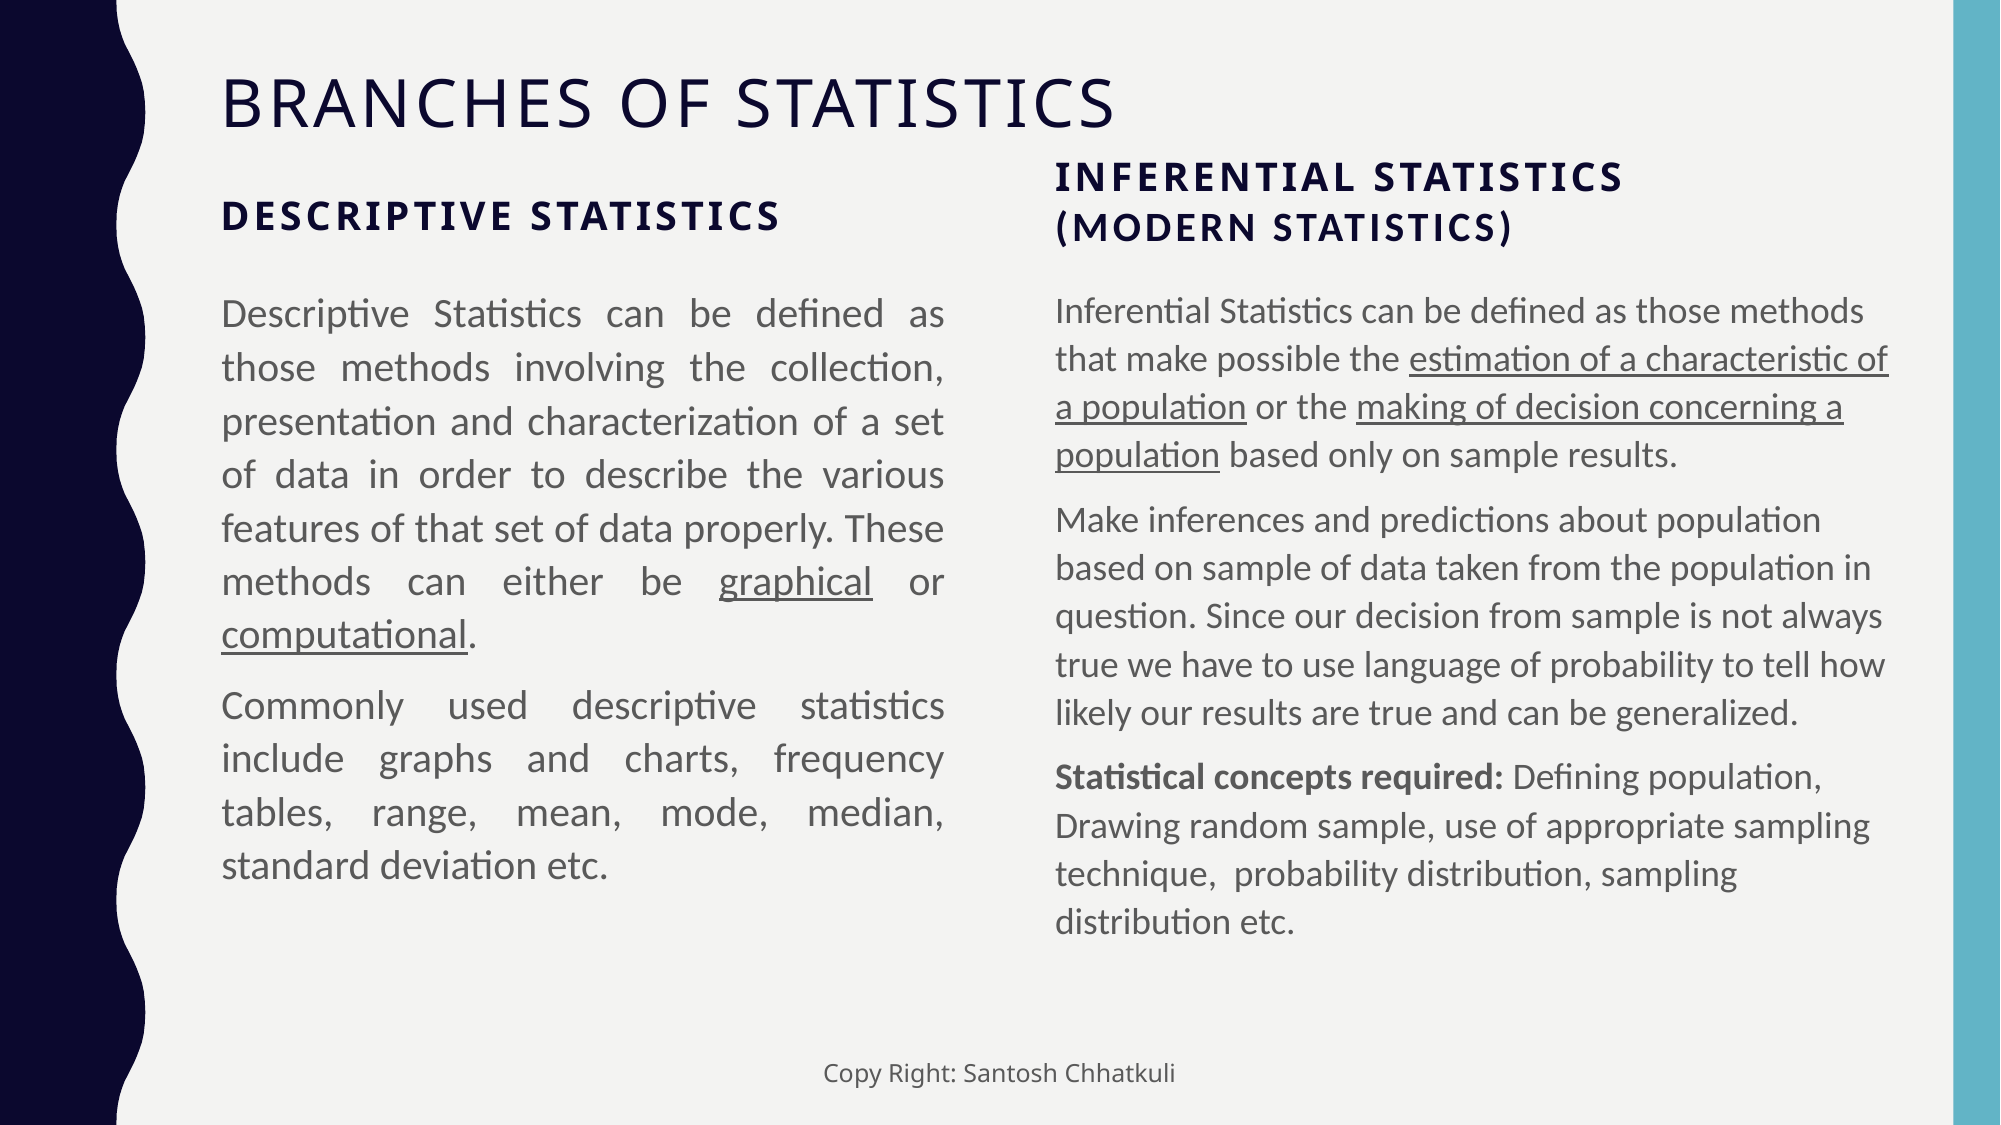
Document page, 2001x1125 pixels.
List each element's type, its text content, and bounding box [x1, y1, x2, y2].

footer Copy Right: Santosh Chhatkuli [662, 1045, 1338, 1103]
title Branches of statistics [205, 62, 1875, 157]
list Descriptive Statistics [205, 185, 993, 247]
list Descriptive Statistics can be defined as those methods involving the collection, presentation and characterization of a set of data in order to describe the various features of that set of data properly. These methods can either be graphical or computational. Commonly used descriptive statistics include graphs and charts, frequency tables, range, mean, mode, median, standard deviation etc. [206, 275, 961, 1043]
list Inferential Statistics can be defined as those methods that make possible the estimation of a characteristic of a population or the making of decision concerning a population based only on sample results. Make inferences and predictions about population based on sample of data taken from the population in question. Since our decision from sample is not always true we have to use language of probability to tell how likely our results are true and can be generalized. Statistical concepts required: Defining population, Drawing random sample, use of appropriate sampling technique, probability distribution, sampling distribution etc. [1039, 275, 1911, 1043]
list Inferential statistics (Modern Statistics) [1039, 153, 1828, 258]
